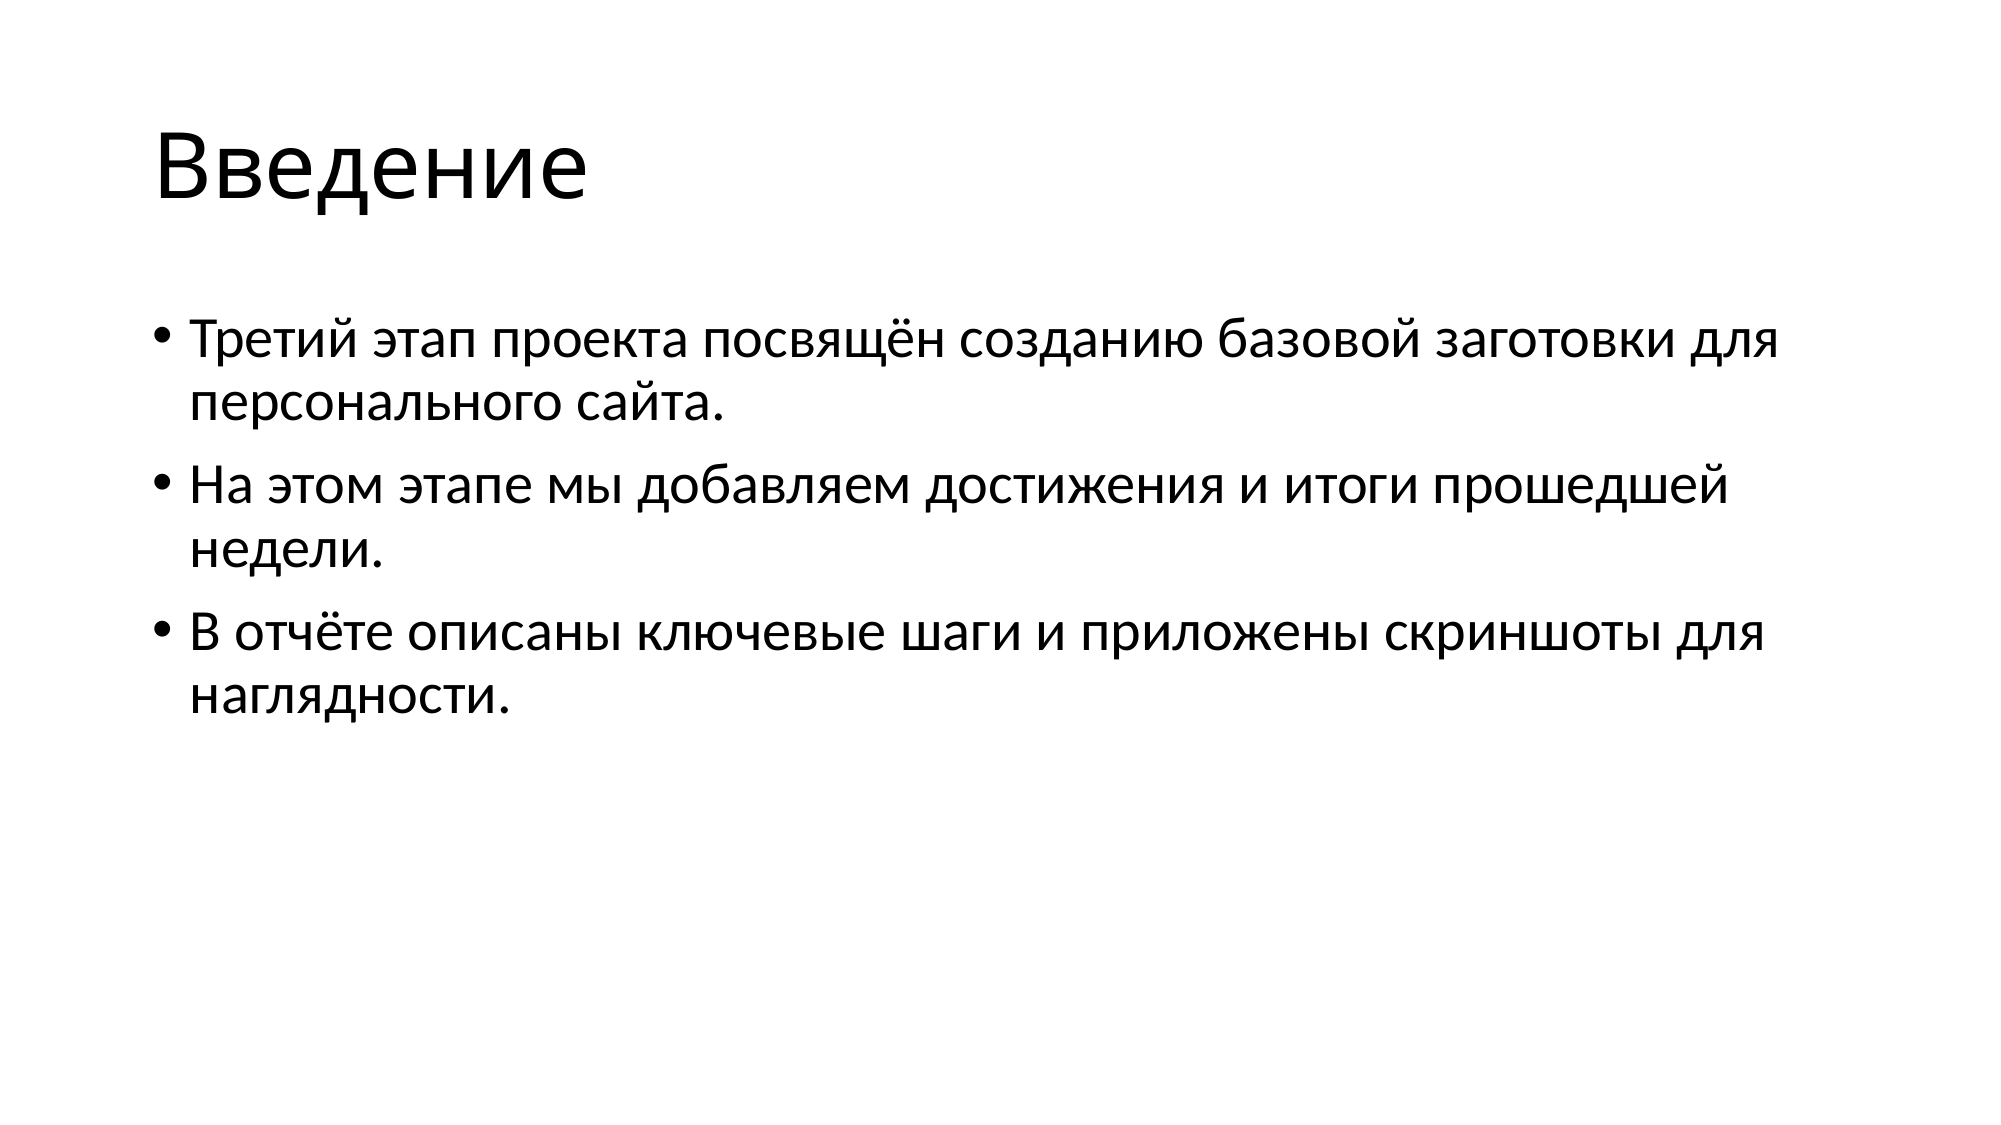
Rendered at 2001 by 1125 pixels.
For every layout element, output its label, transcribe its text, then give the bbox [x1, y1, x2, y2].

title Введение [137, 59, 1863, 278]
list Третий этап проекта посвящён созданию базовой заготовки для персонального сайта. На этом этапе мы добавляем достижения и итоги прошедшей недели. В отчёте описаны ключевые шаги и приложены скриншоты для наглядности. [137, 299, 1863, 1014]
